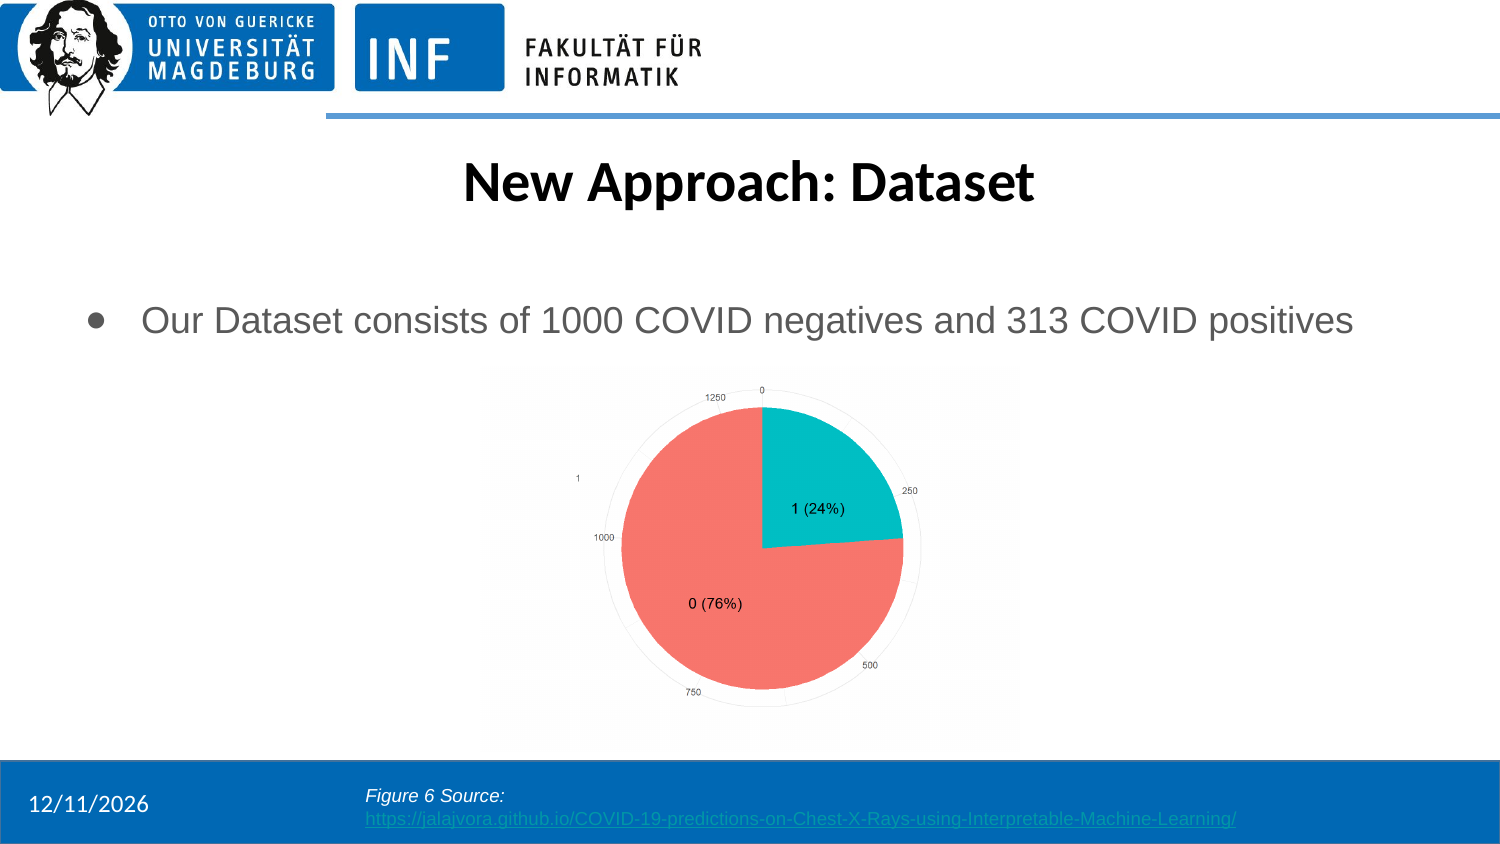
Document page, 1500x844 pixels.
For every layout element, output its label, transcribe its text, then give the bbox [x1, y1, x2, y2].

text_box Figure 6 Source: https://jalajvora.github.io/COVID-19-predictions-on-Chest-X-Rays-using-Interpretable-Machine-Learning/ [350, 769, 1257, 819]
title New Approach: Dataset [51, 127, 1449, 222]
picture [480, 366, 1020, 752]
text_box 06/04/2021 [12, 772, 351, 833]
picture [0, 0, 702, 117]
list Our Dataset consists of 1000 COVID negatives and 313 COVID positives [51, 273, 1450, 357]
text_box [0, 761, 1500, 844]
